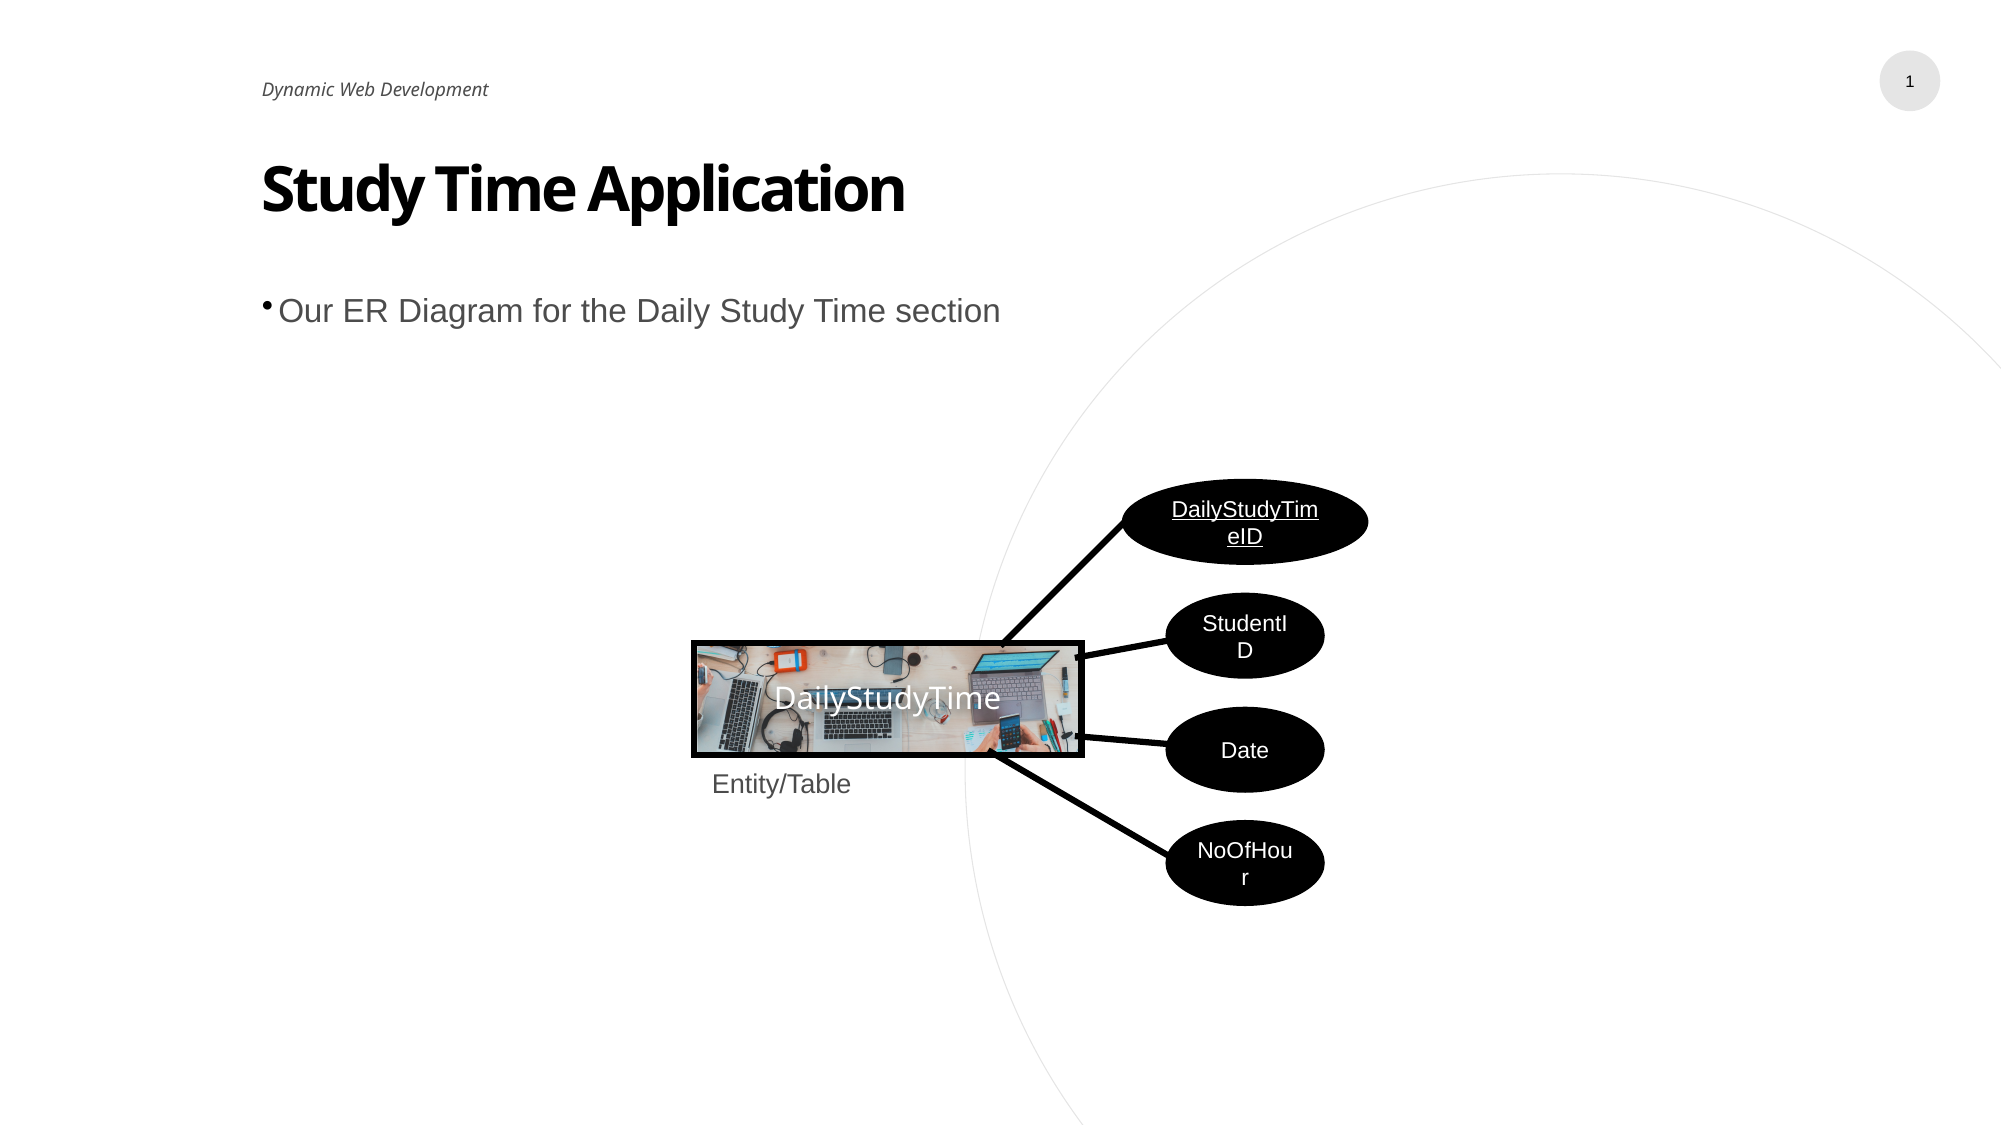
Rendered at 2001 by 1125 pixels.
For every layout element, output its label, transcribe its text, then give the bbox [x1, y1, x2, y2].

title Study Time Application [261, 166, 1668, 263]
text_box Entity/Table [631, 759, 932, 799]
slide_number 1 [1899, 69, 1921, 92]
picture [697, 646, 1079, 753]
text_box StudentID [1165, 592, 1325, 679]
text_box Date [1165, 706, 1325, 793]
text_box NoOfHour [1165, 819, 1325, 907]
text_box Our ER Diagram for the Daily Study Time section [261, 281, 1854, 330]
list Dynamic Web Development [261, 76, 756, 166]
text_box DailyStudyTimeID [1121, 478, 1369, 565]
